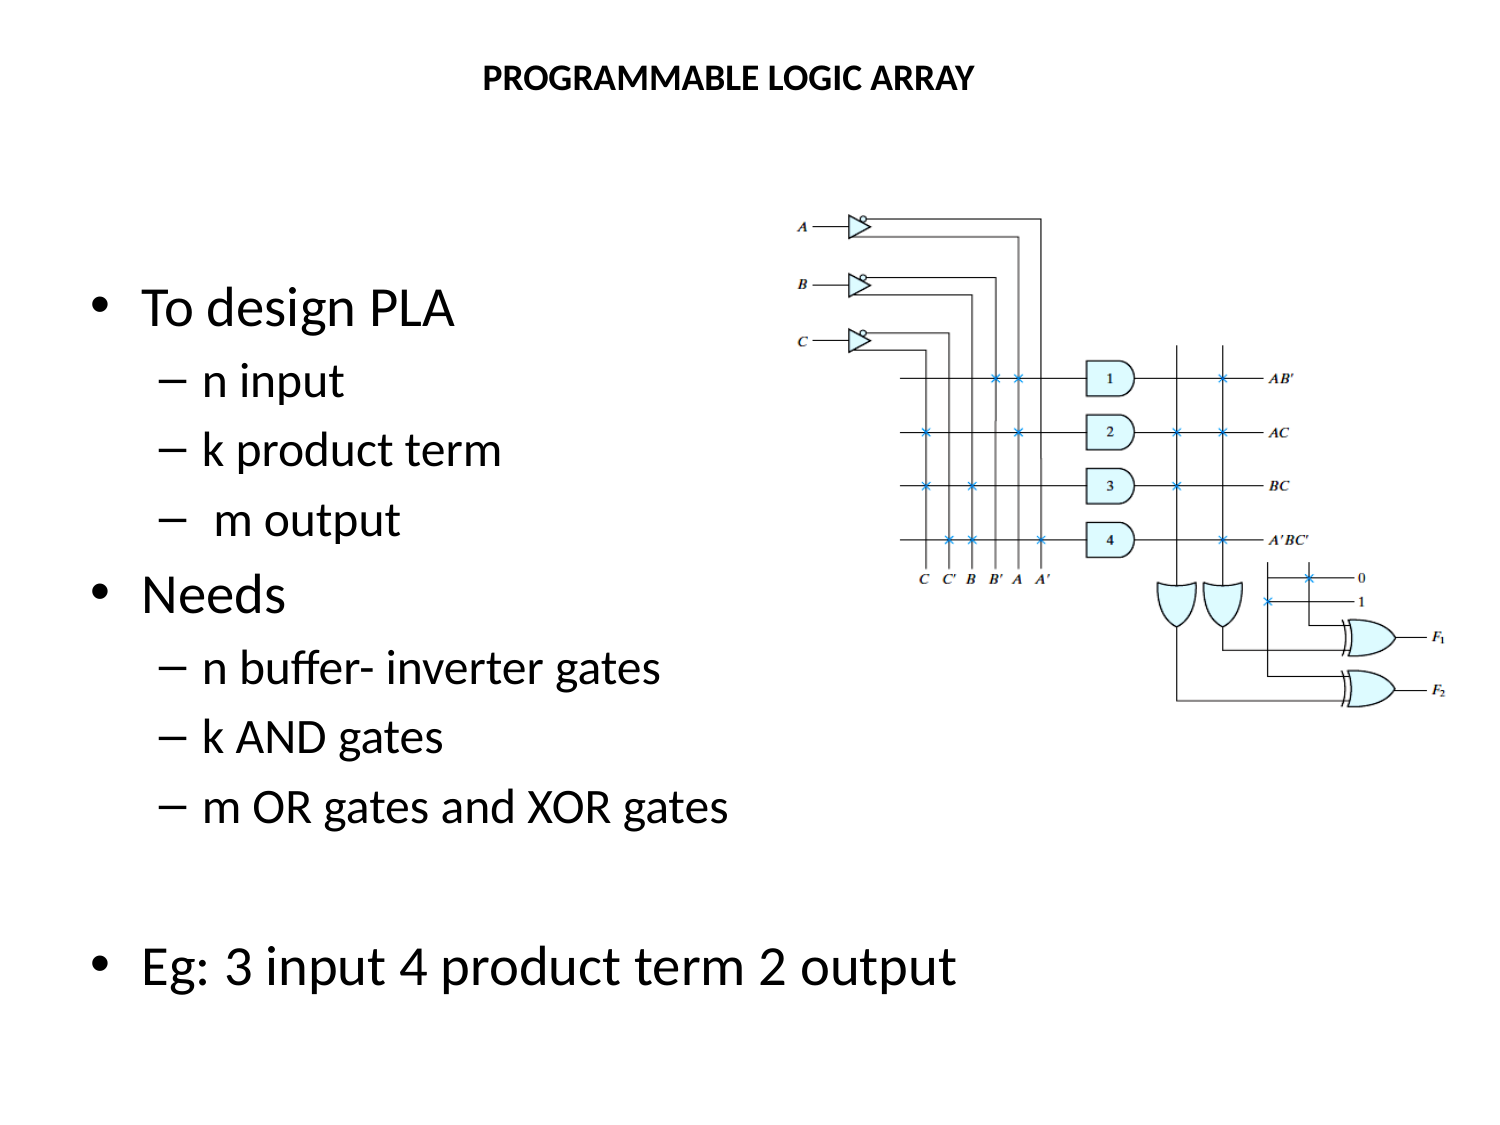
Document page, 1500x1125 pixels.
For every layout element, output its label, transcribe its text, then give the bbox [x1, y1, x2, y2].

picture [784, 198, 1466, 716]
list To design PLA n input k product term m output Needs n buffer- inverter gates k AND gates m OR gates and XOR gates Eg: 3 input 4 product term 2 output [75, 262, 1425, 1008]
title PROGRAMMABLE LOGIC ARRAY [75, 45, 1383, 106]
